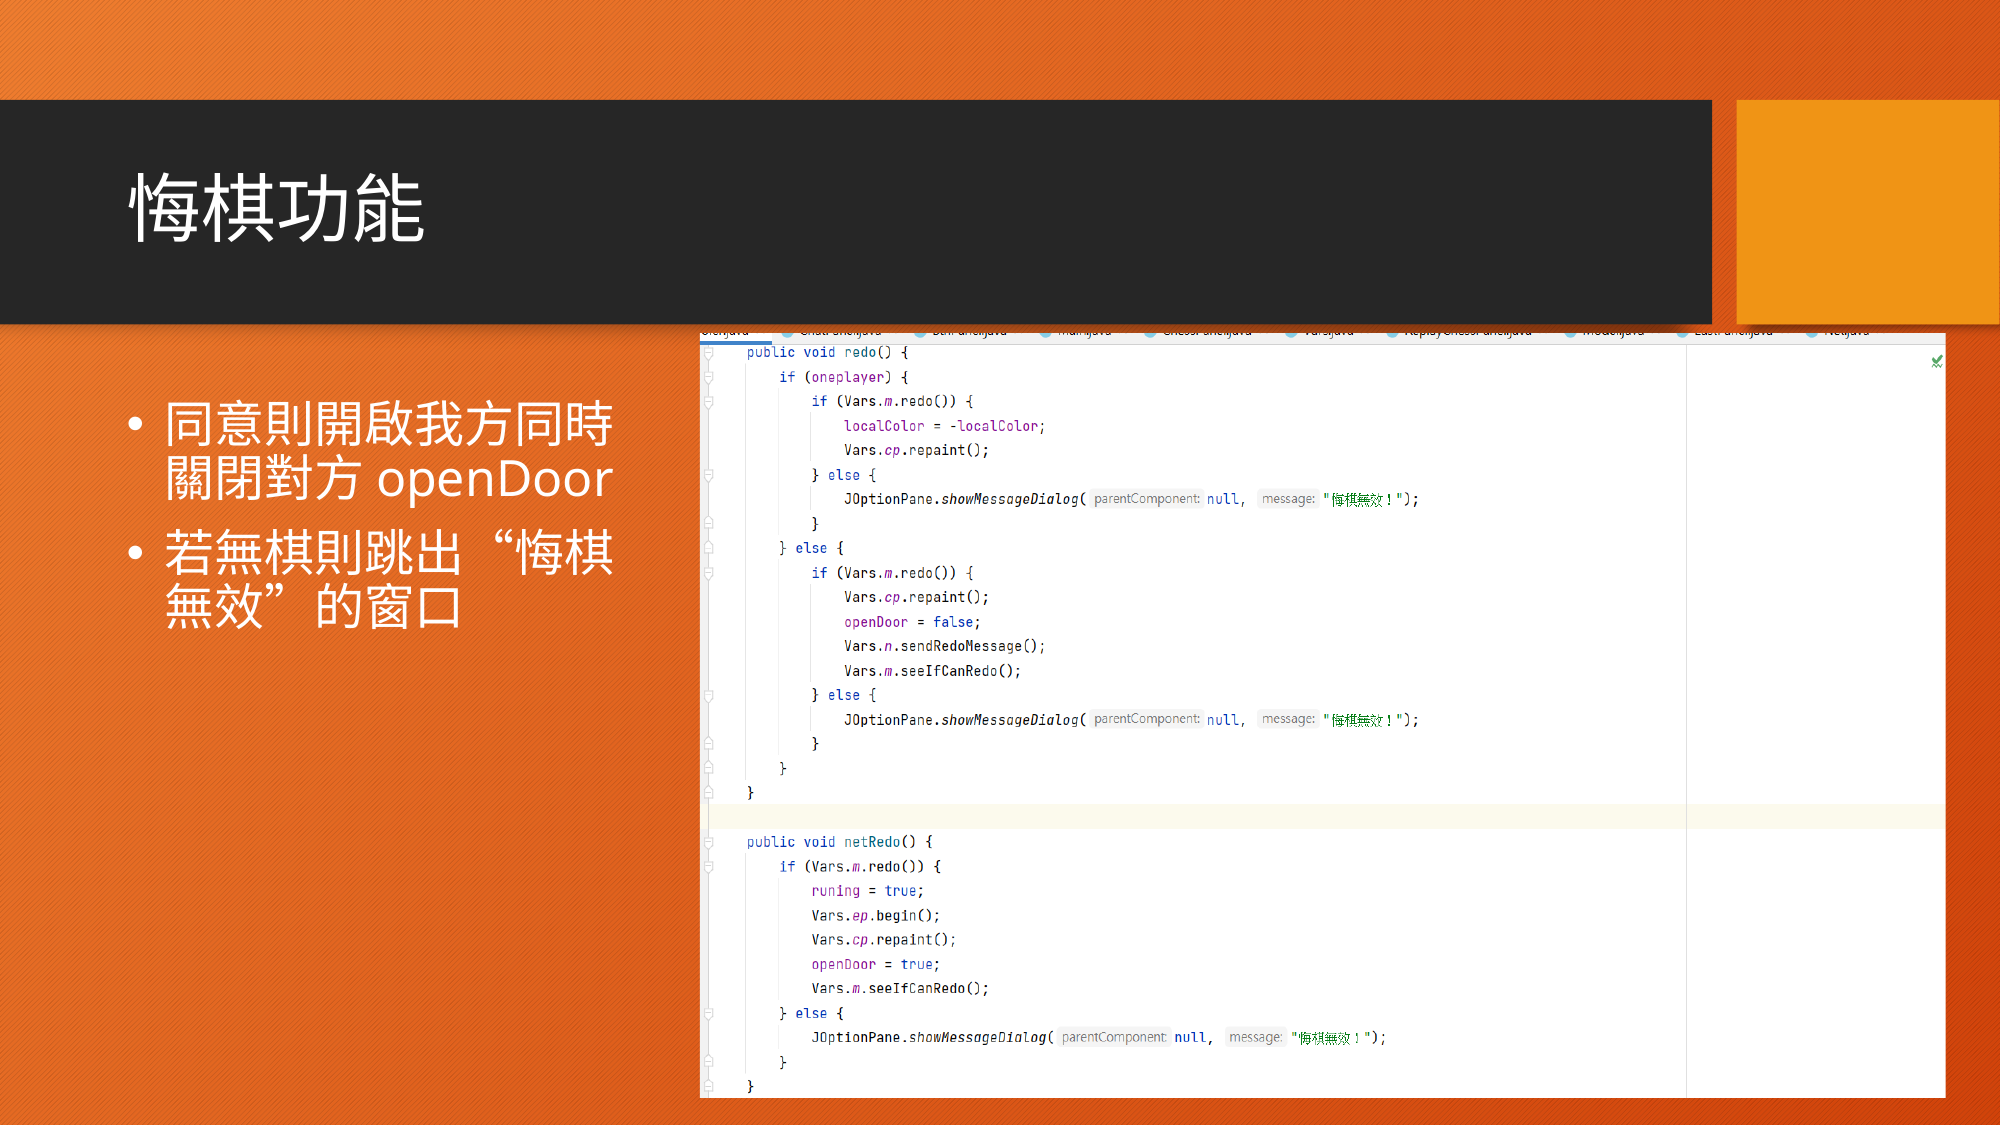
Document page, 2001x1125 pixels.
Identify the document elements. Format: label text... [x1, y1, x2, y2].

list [699, 332, 1946, 1098]
text_box 同意則開啟我方同時關閉對方openDoor 若無棋則跳出“悔棋無效”的窗口 [111, 392, 661, 983]
picture [1736, 325, 2000, 347]
picture [0, 325, 1713, 376]
title 悔棋功能 [111, 123, 1689, 301]
